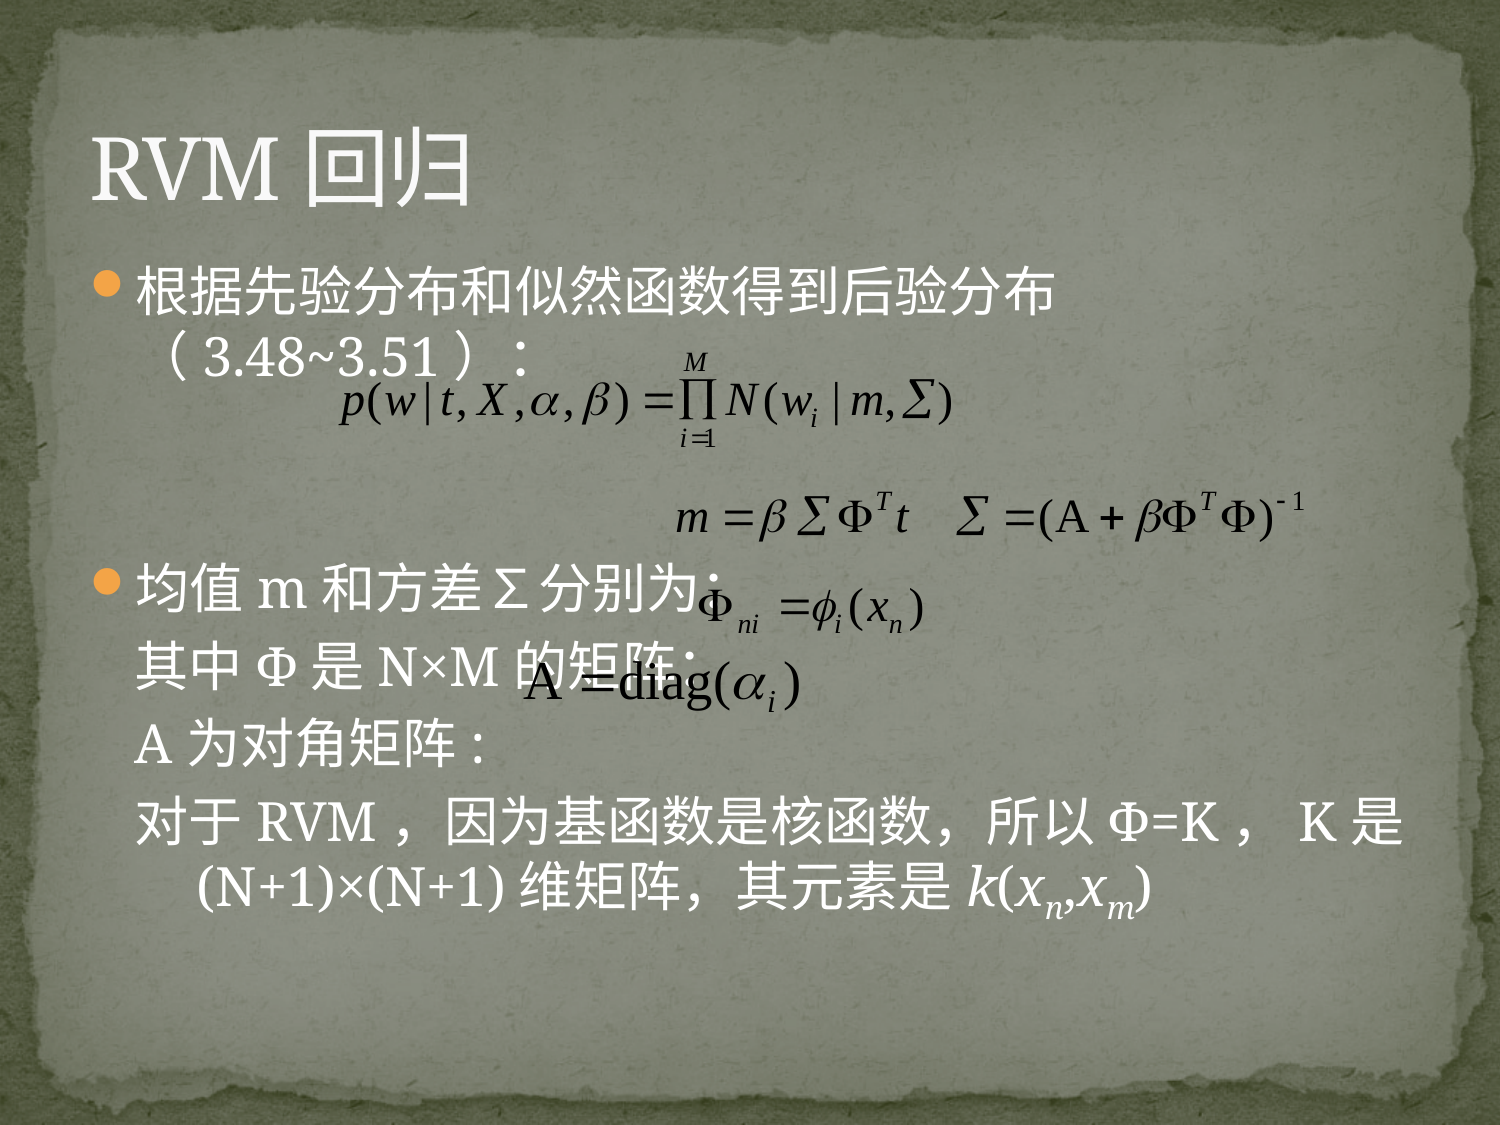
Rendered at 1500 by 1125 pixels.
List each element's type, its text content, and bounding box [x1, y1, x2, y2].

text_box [669, 482, 918, 552]
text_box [517, 646, 810, 725]
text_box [951, 482, 1309, 551]
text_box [329, 341, 962, 459]
title RVM回归 [74, 24, 1425, 225]
list 根据先验分布和似然函数得到后验分布（3.48~3.51）： 均值m和方差∑分别为： 其中Ф是N×M的矩阵： A为对角矩阵: 对于RVM，因为基函数是核函数，所以Ф=K，K是 (N+1)×(N+1)维矩阵，其元素是k(xn,xm) [75, 249, 1425, 1000]
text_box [693, 576, 933, 644]
